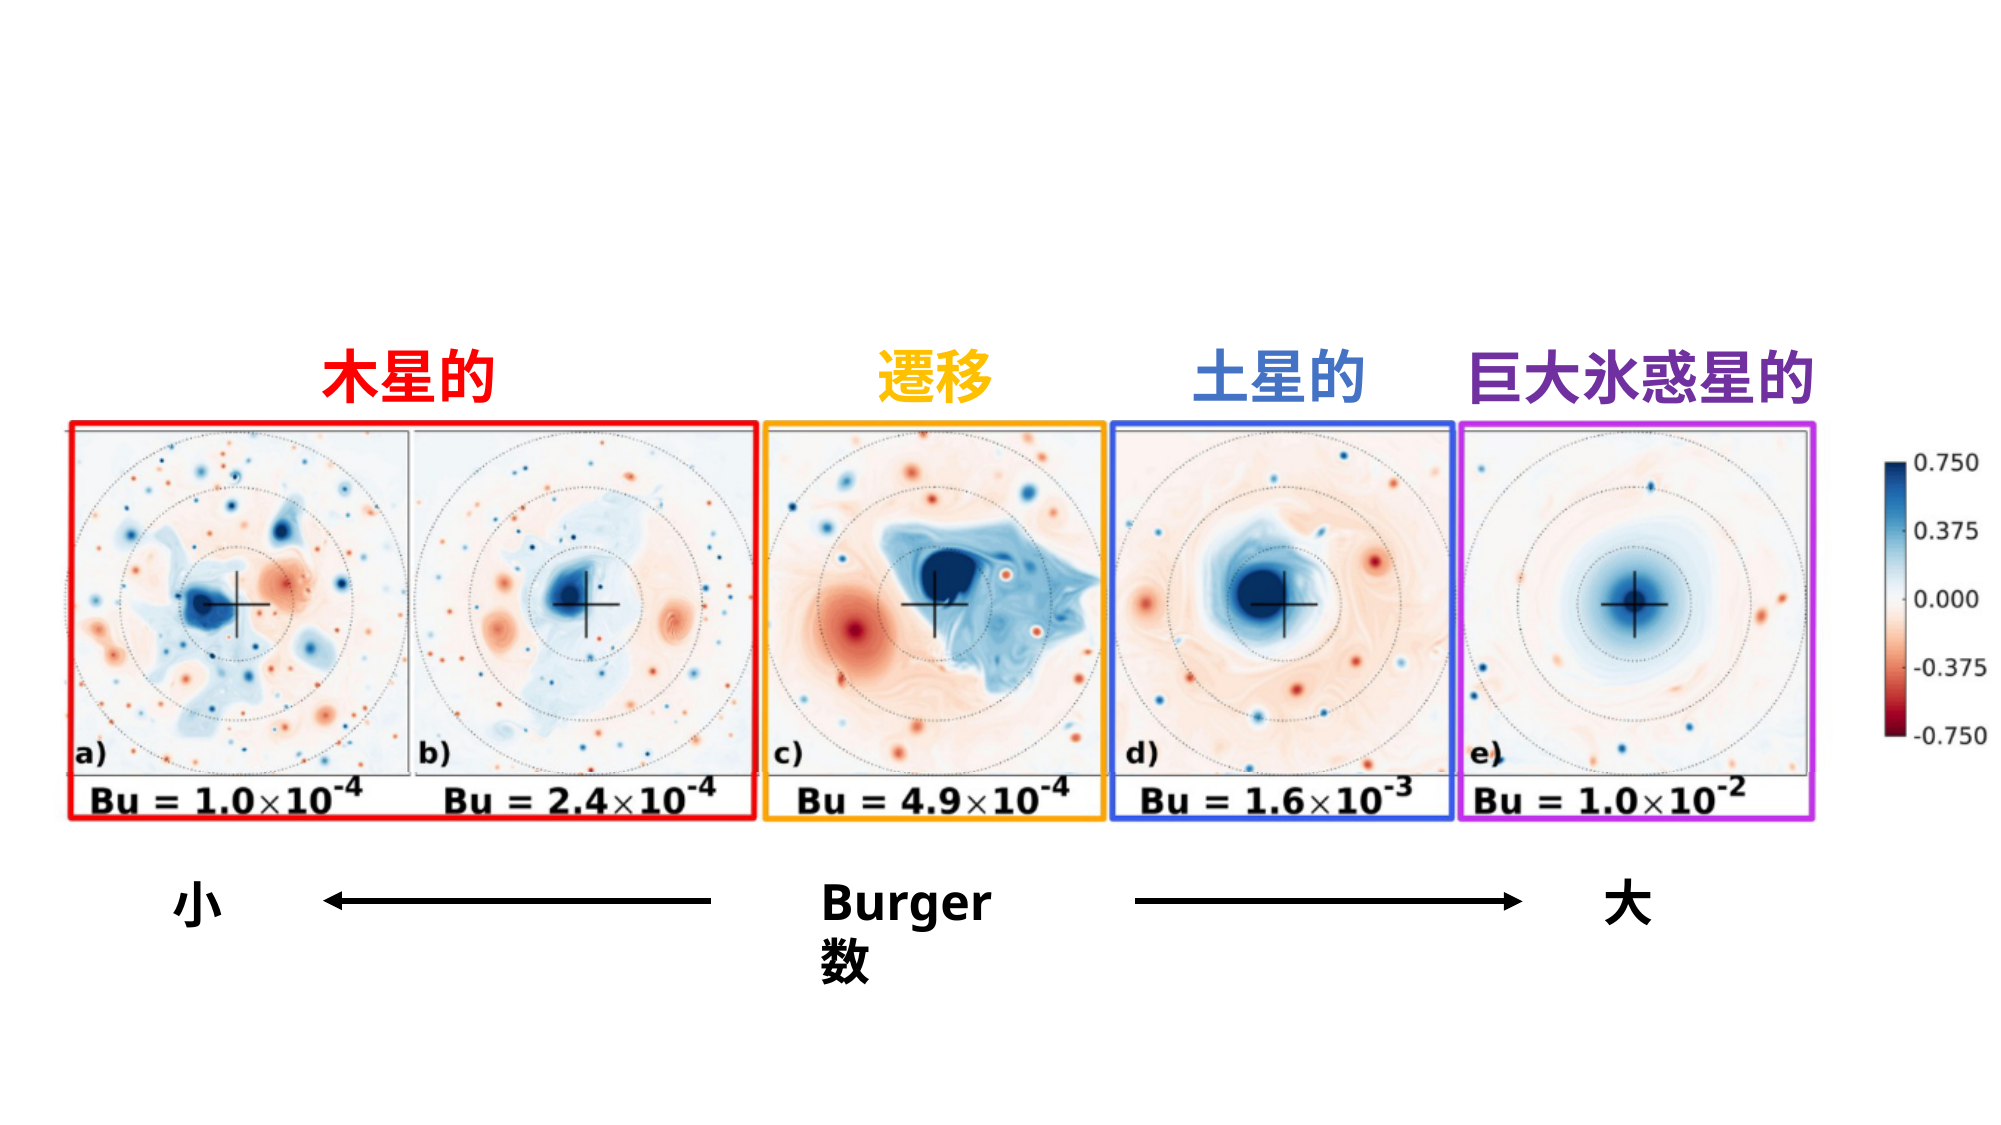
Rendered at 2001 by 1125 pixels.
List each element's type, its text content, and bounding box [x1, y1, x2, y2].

text_box 木星的 [306, 332, 524, 418]
text_box Burger 数 [805, 862, 1083, 998]
text_box 小 [157, 866, 324, 941]
text_box 巨大氷惑星的 [1451, 333, 1867, 419]
text_box 土星的 [1177, 332, 1414, 418]
picture [22, 420, 2000, 825]
text_box 大 [1589, 864, 1792, 940]
text_box 遷移 [862, 332, 1138, 418]
